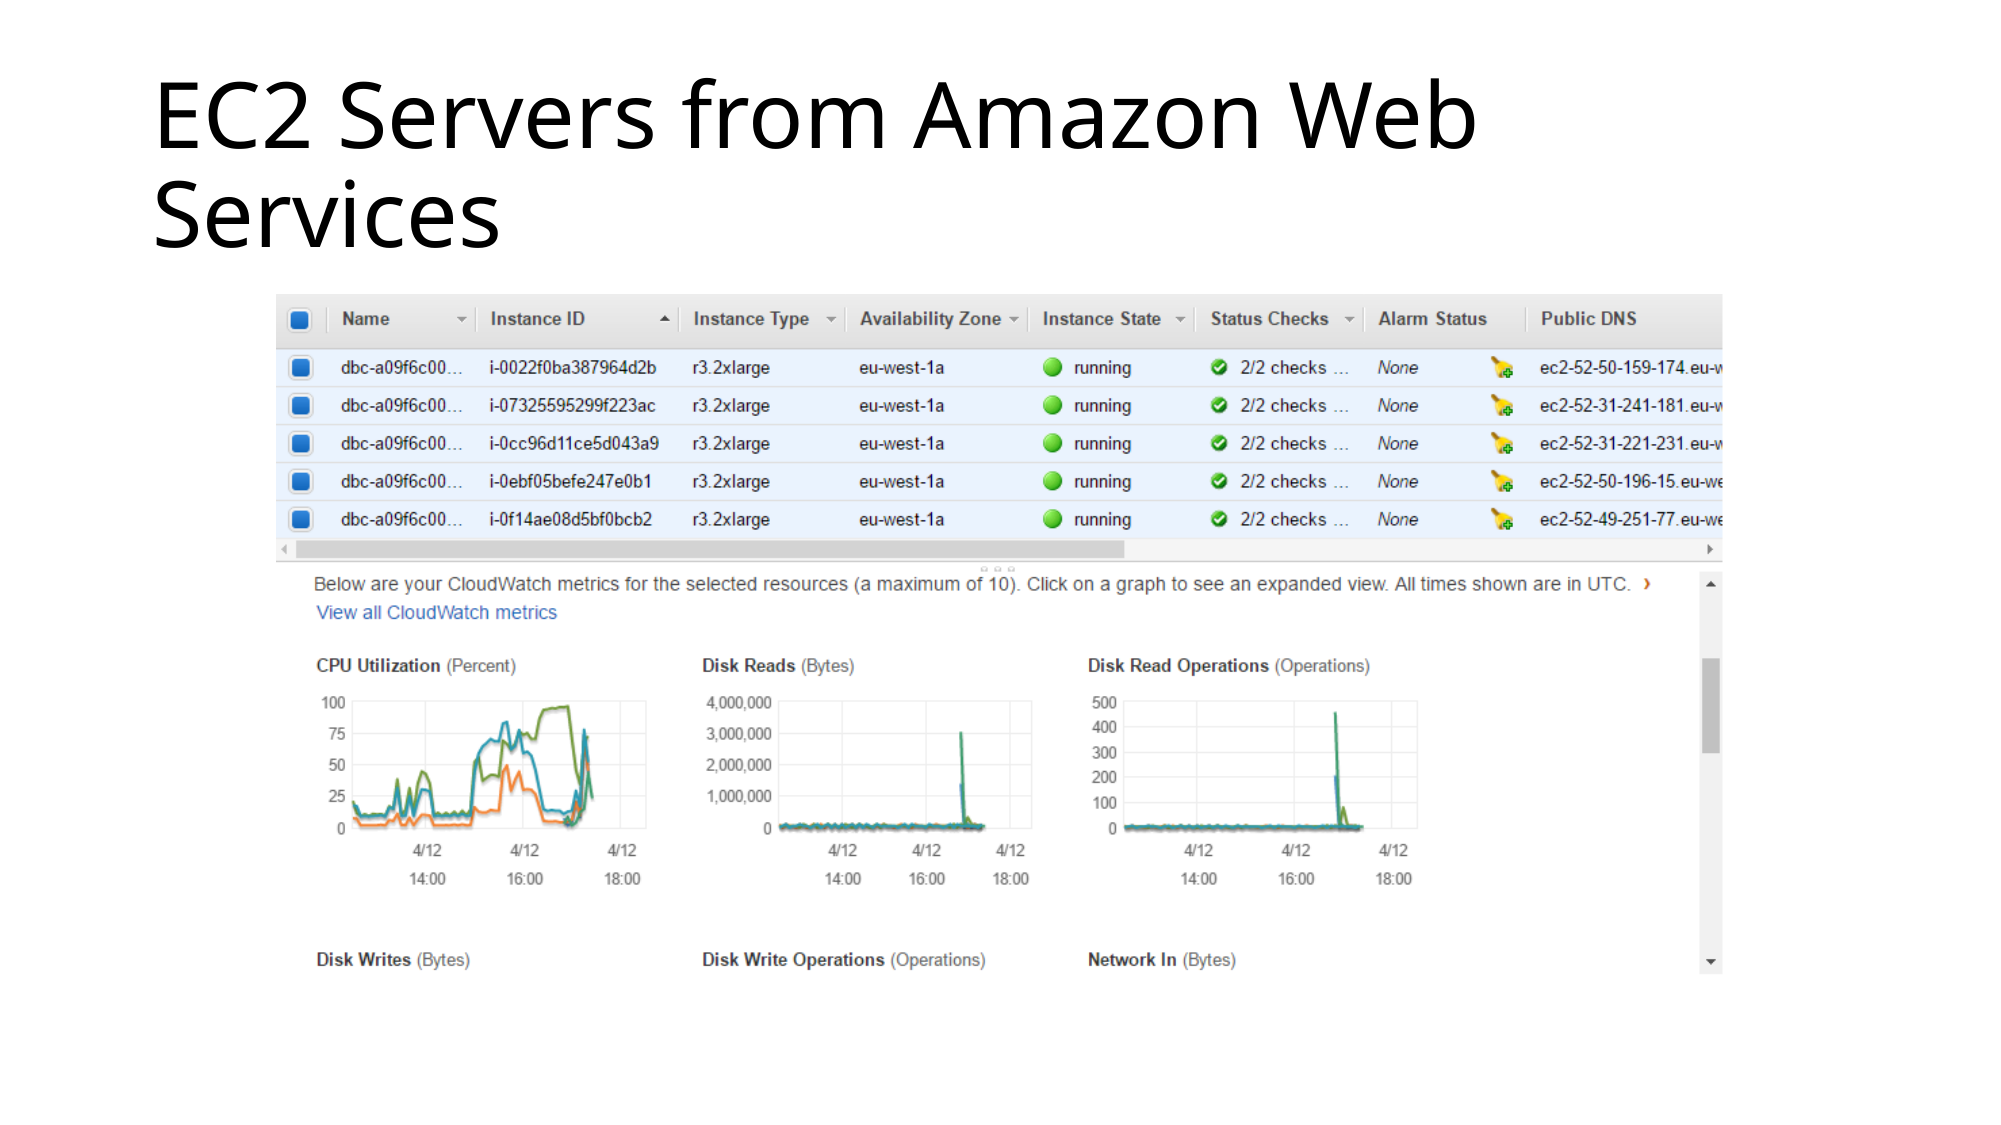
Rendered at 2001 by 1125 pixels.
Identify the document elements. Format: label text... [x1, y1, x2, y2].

picture [276, 294, 1724, 981]
title EC2 Servers from Amazon Web Services [137, 59, 1863, 278]
